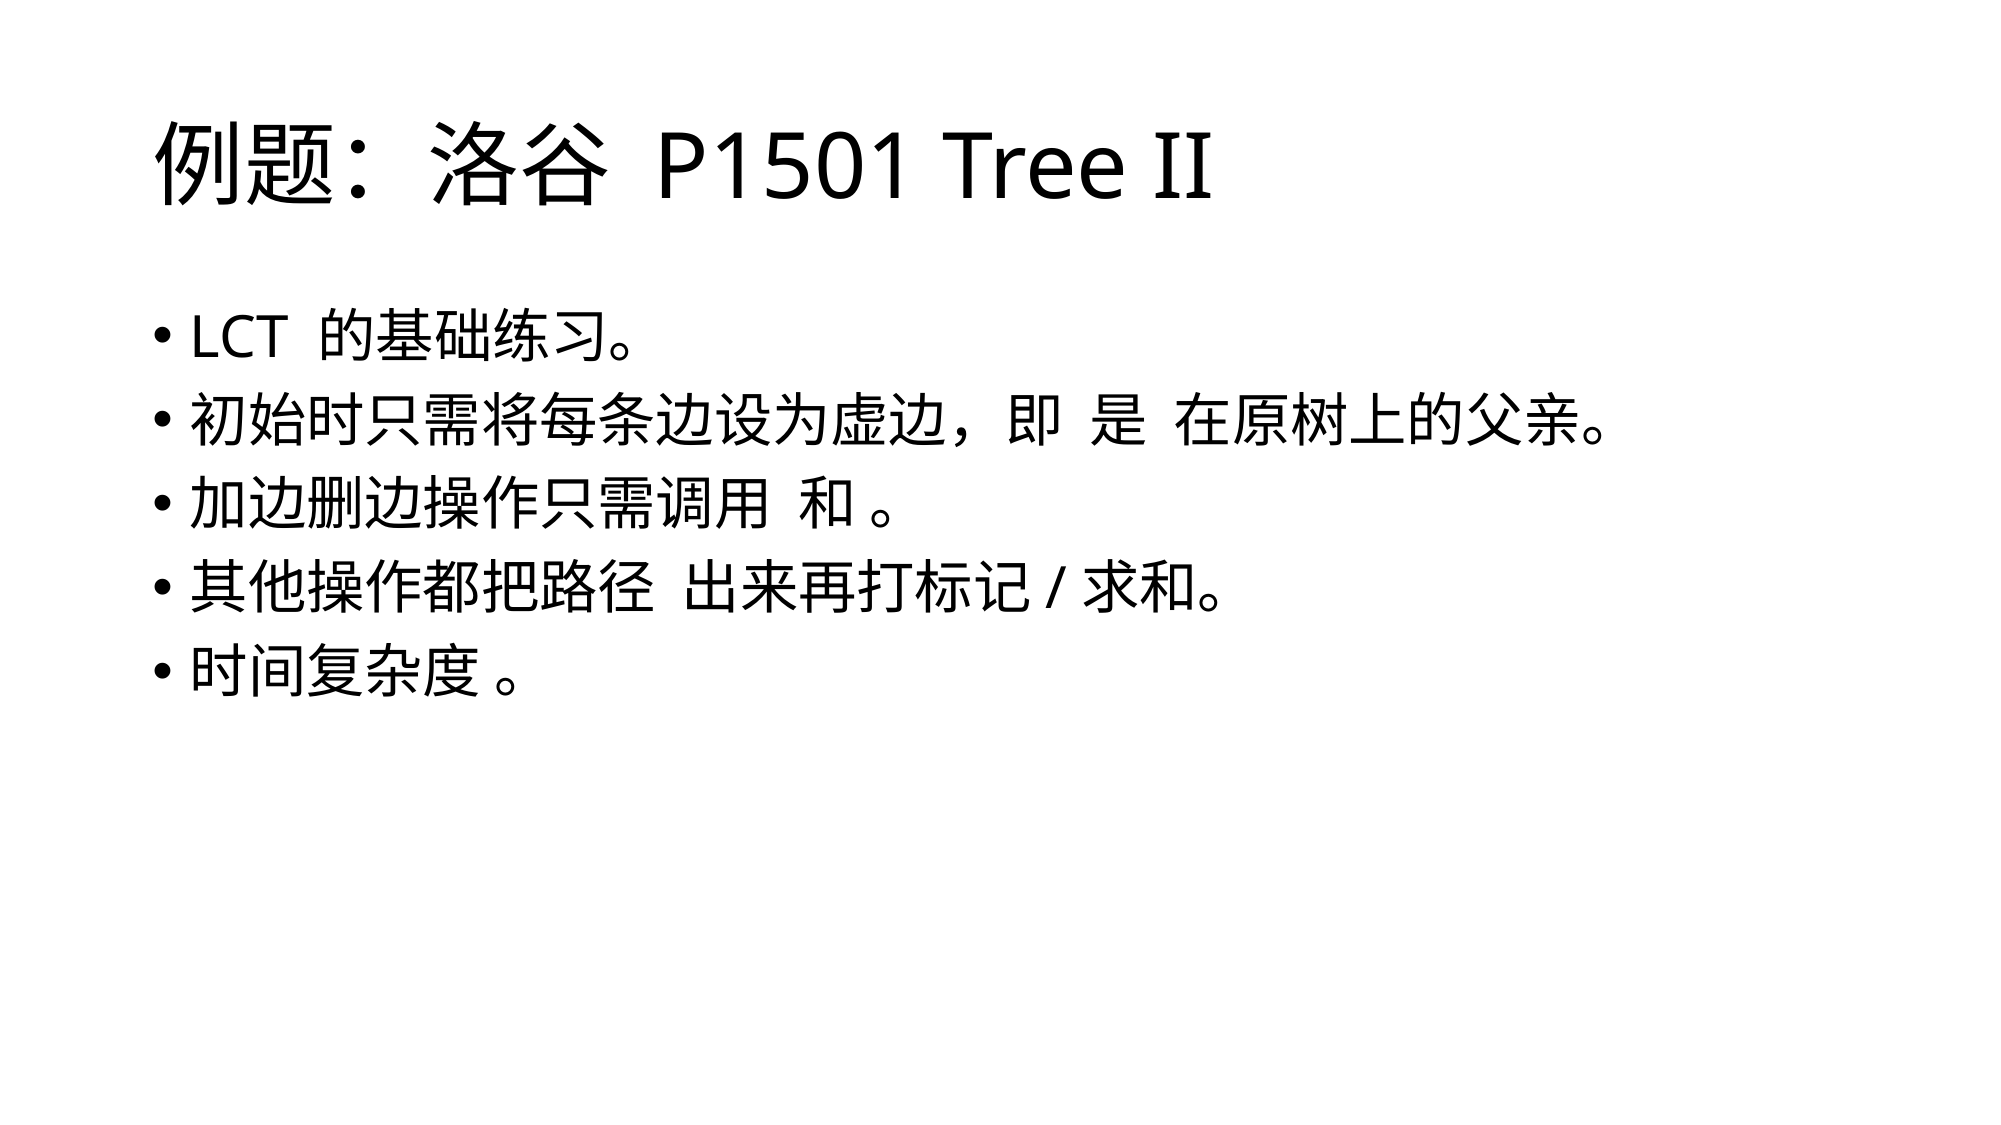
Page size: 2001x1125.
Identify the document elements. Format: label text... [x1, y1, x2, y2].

title 例题：洛谷 P1501 Tree II [137, 59, 1863, 278]
